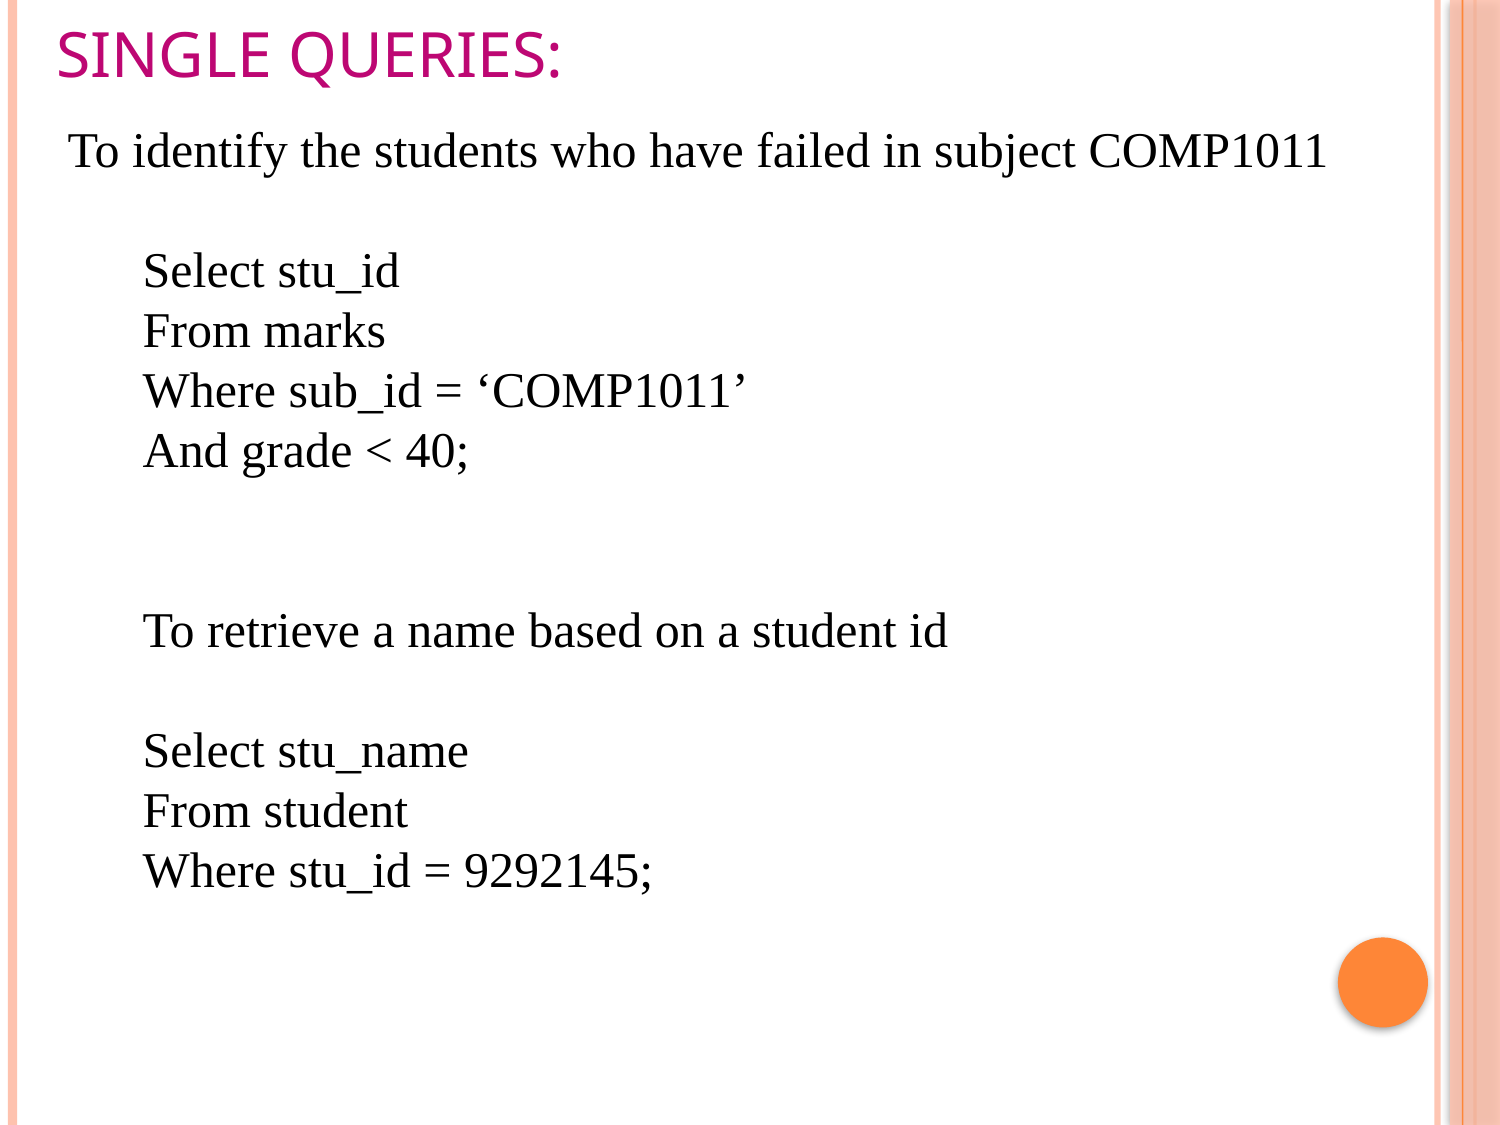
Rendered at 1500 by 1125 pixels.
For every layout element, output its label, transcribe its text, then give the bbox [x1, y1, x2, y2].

text_box To identify the students who have failed in subject COMP1011 Select stu_id From marks Where sub_id = ‘COMP1011’ And grade < 40; To retrieve a name based on a student id Select stu_name From student Where stu_id = 9292145; [53, 110, 1378, 965]
text_box single queries: [41, 7, 1317, 101]
